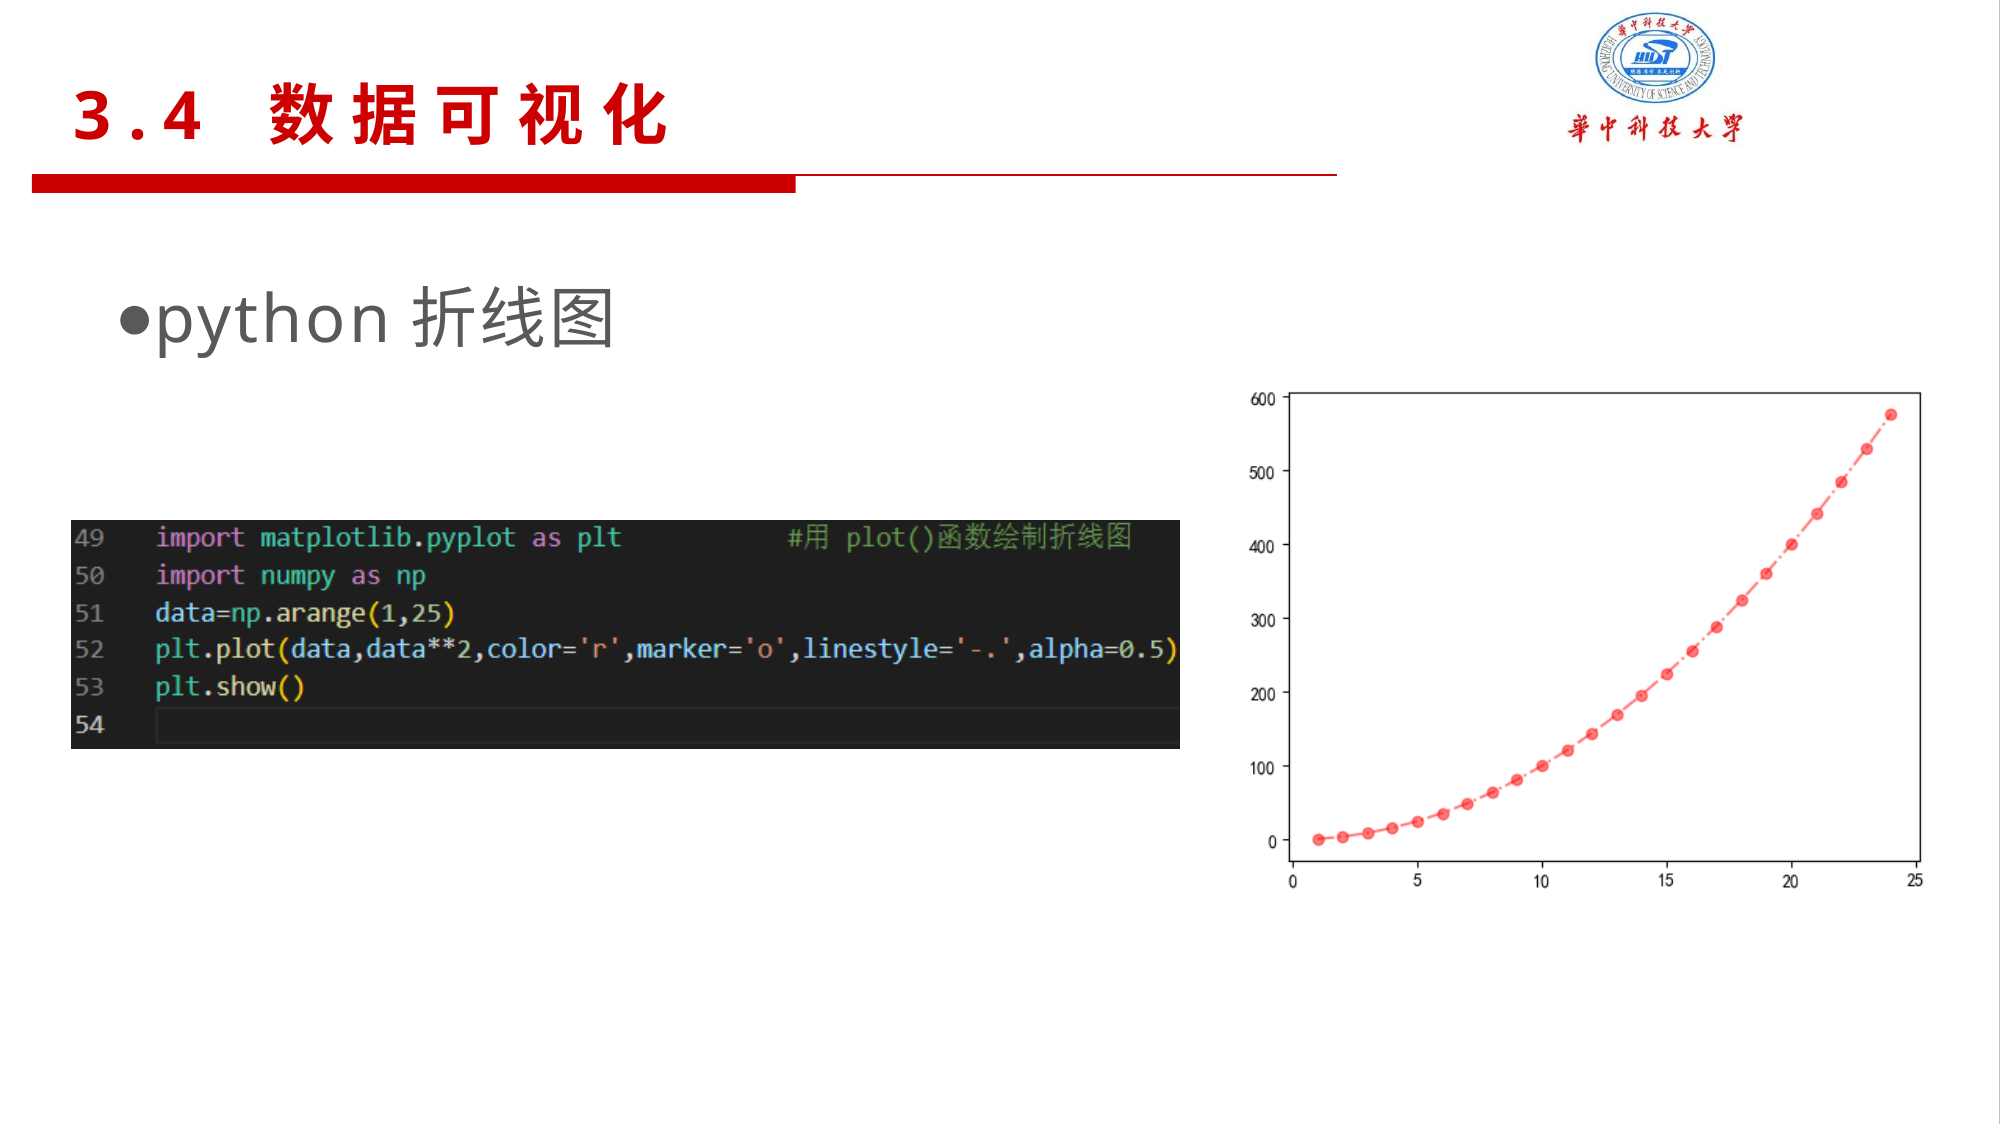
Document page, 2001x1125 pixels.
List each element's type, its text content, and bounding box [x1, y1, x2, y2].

picture [0, 0, 2001, 1125]
text_box 3.4 数据可视化 [71, 70, 737, 153]
list python折线图 [99, 244, 1900, 1026]
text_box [31, 174, 1338, 193]
